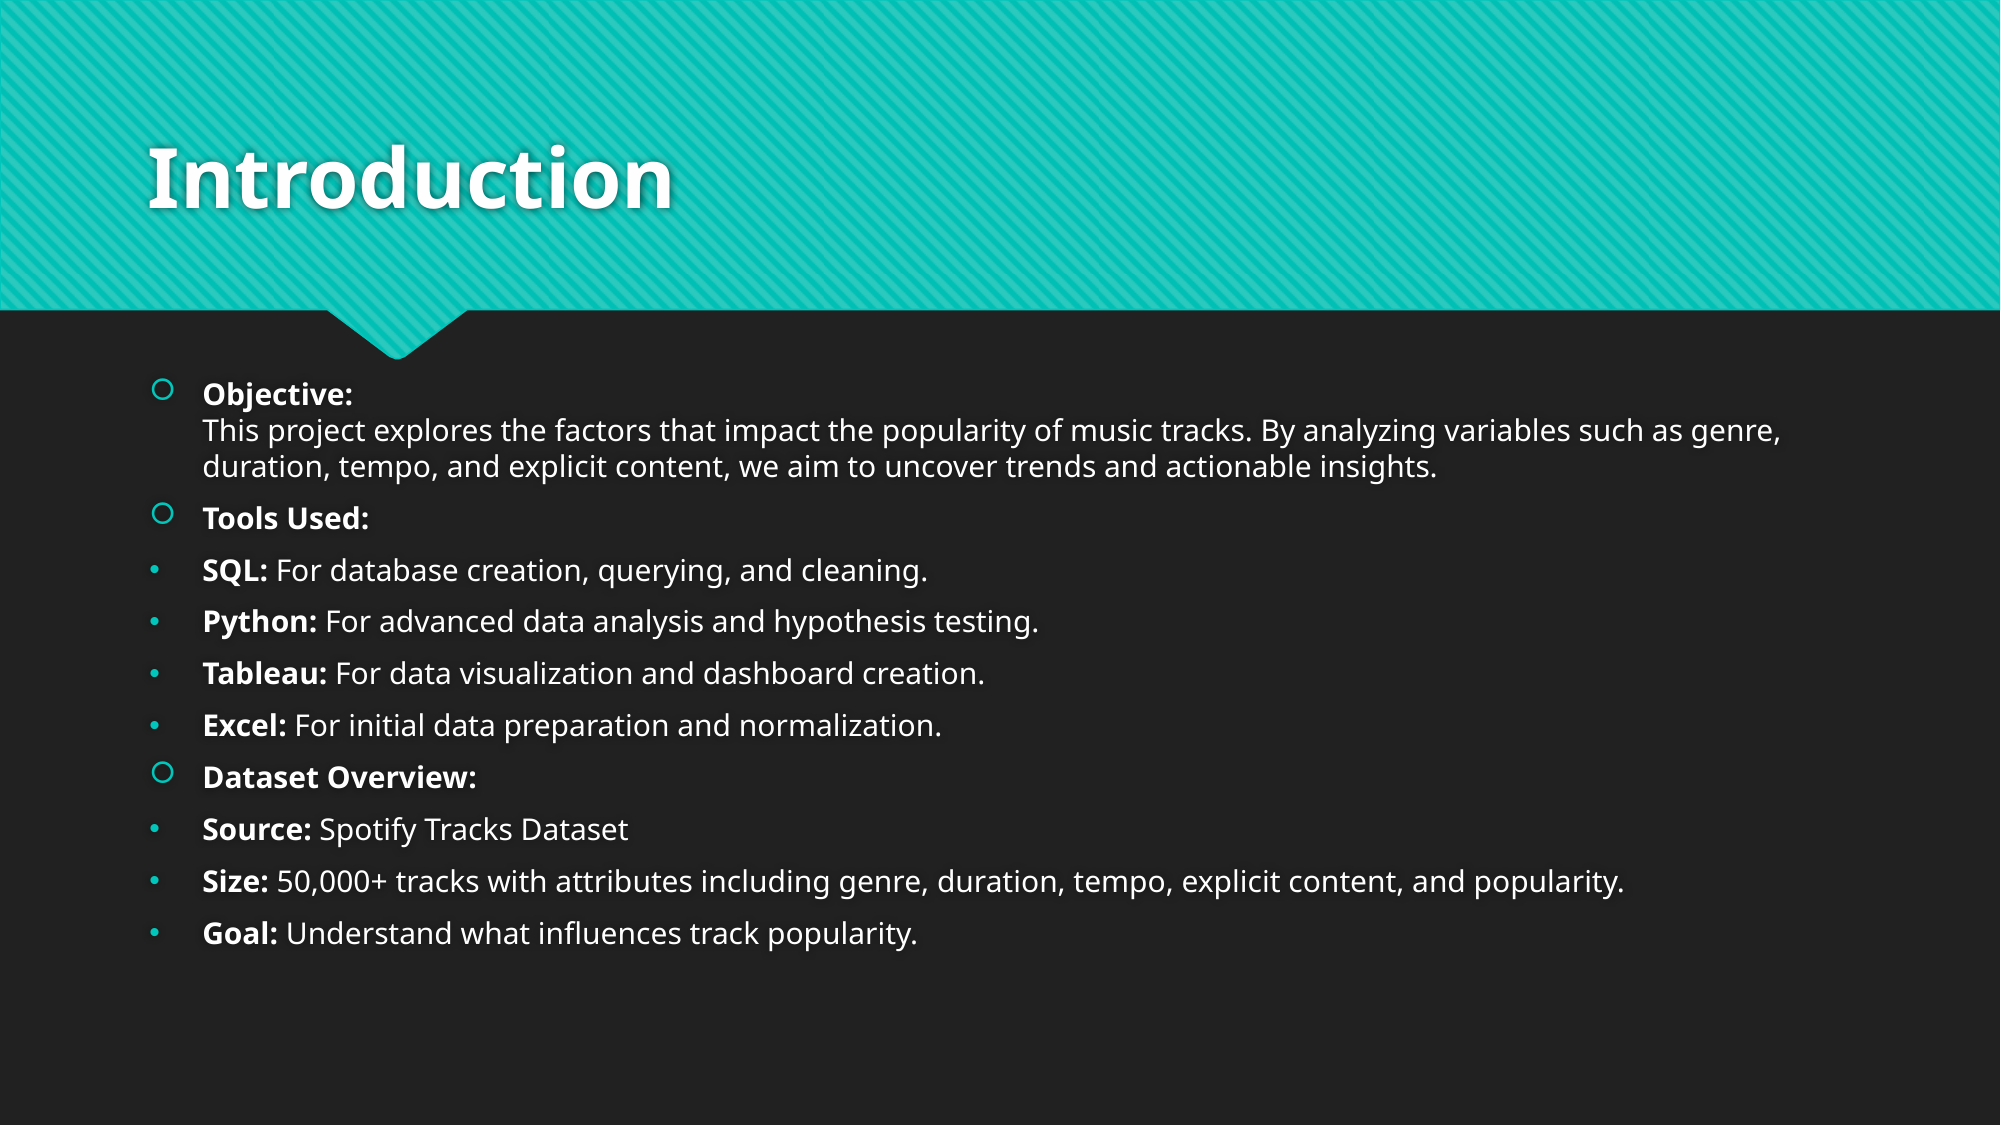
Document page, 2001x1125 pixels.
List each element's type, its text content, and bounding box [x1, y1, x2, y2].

list Objective: This project explores the factors that impact the popularity of music tracks. By analyzing variables such as genre, duration, tempo, and explicit content, we aim to uncover trends and actionable insights. Tools Used: SQL: For database creation, querying, and cleaning. Python: For advanced data analysis and hypothesis testing. Tableau: For data visualization and dashboard creation. Excel: For initial data preparation and normalization. Dataset Overview: Source: Spotify Tracks Dataset Size: 50,000+ tracks with attributes including genre, duration, tempo, explicit content, and popularity. Goal: Understand what influences track popularity. [134, 364, 1866, 962]
title Introduction [132, 73, 1868, 233]
